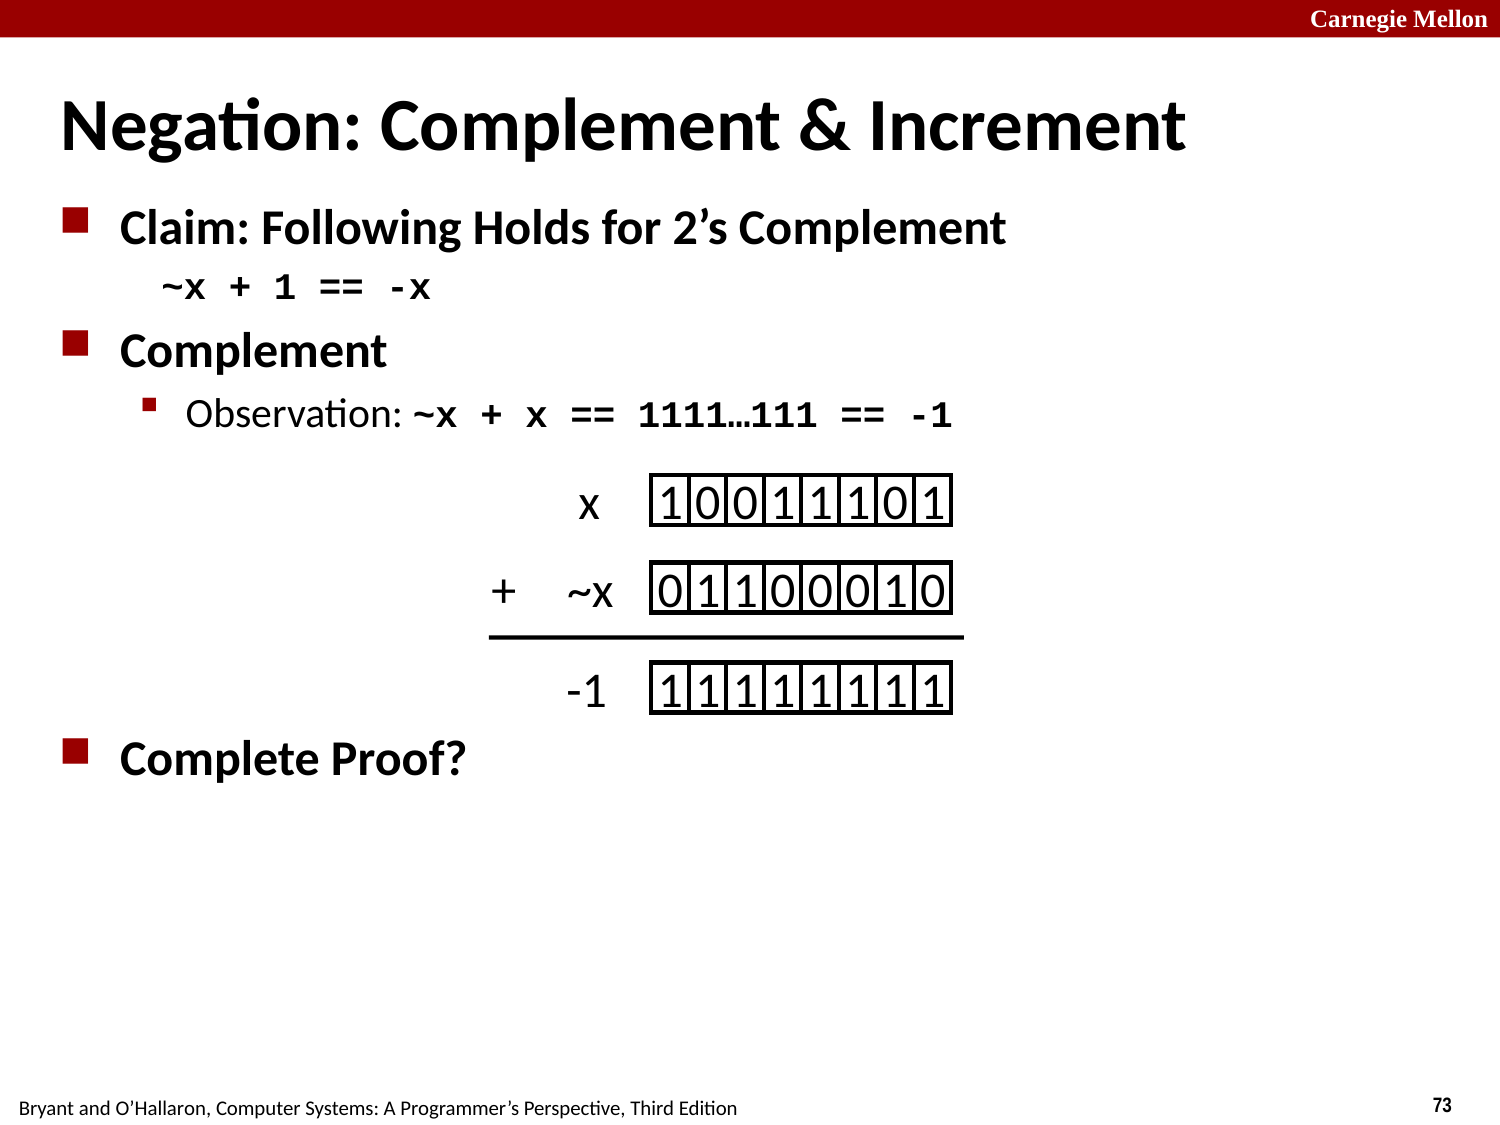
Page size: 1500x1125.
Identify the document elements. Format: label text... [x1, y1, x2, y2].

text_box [476, 462, 964, 726]
list Claim: Following Holds for 2’s Complement ~x + 1 == -x Complement Observation: ~x + x == 1111…111 == -1 Complete Proof? [48, 187, 1338, 1045]
title Negation: Complement & Increment [45, 74, 1500, 167]
